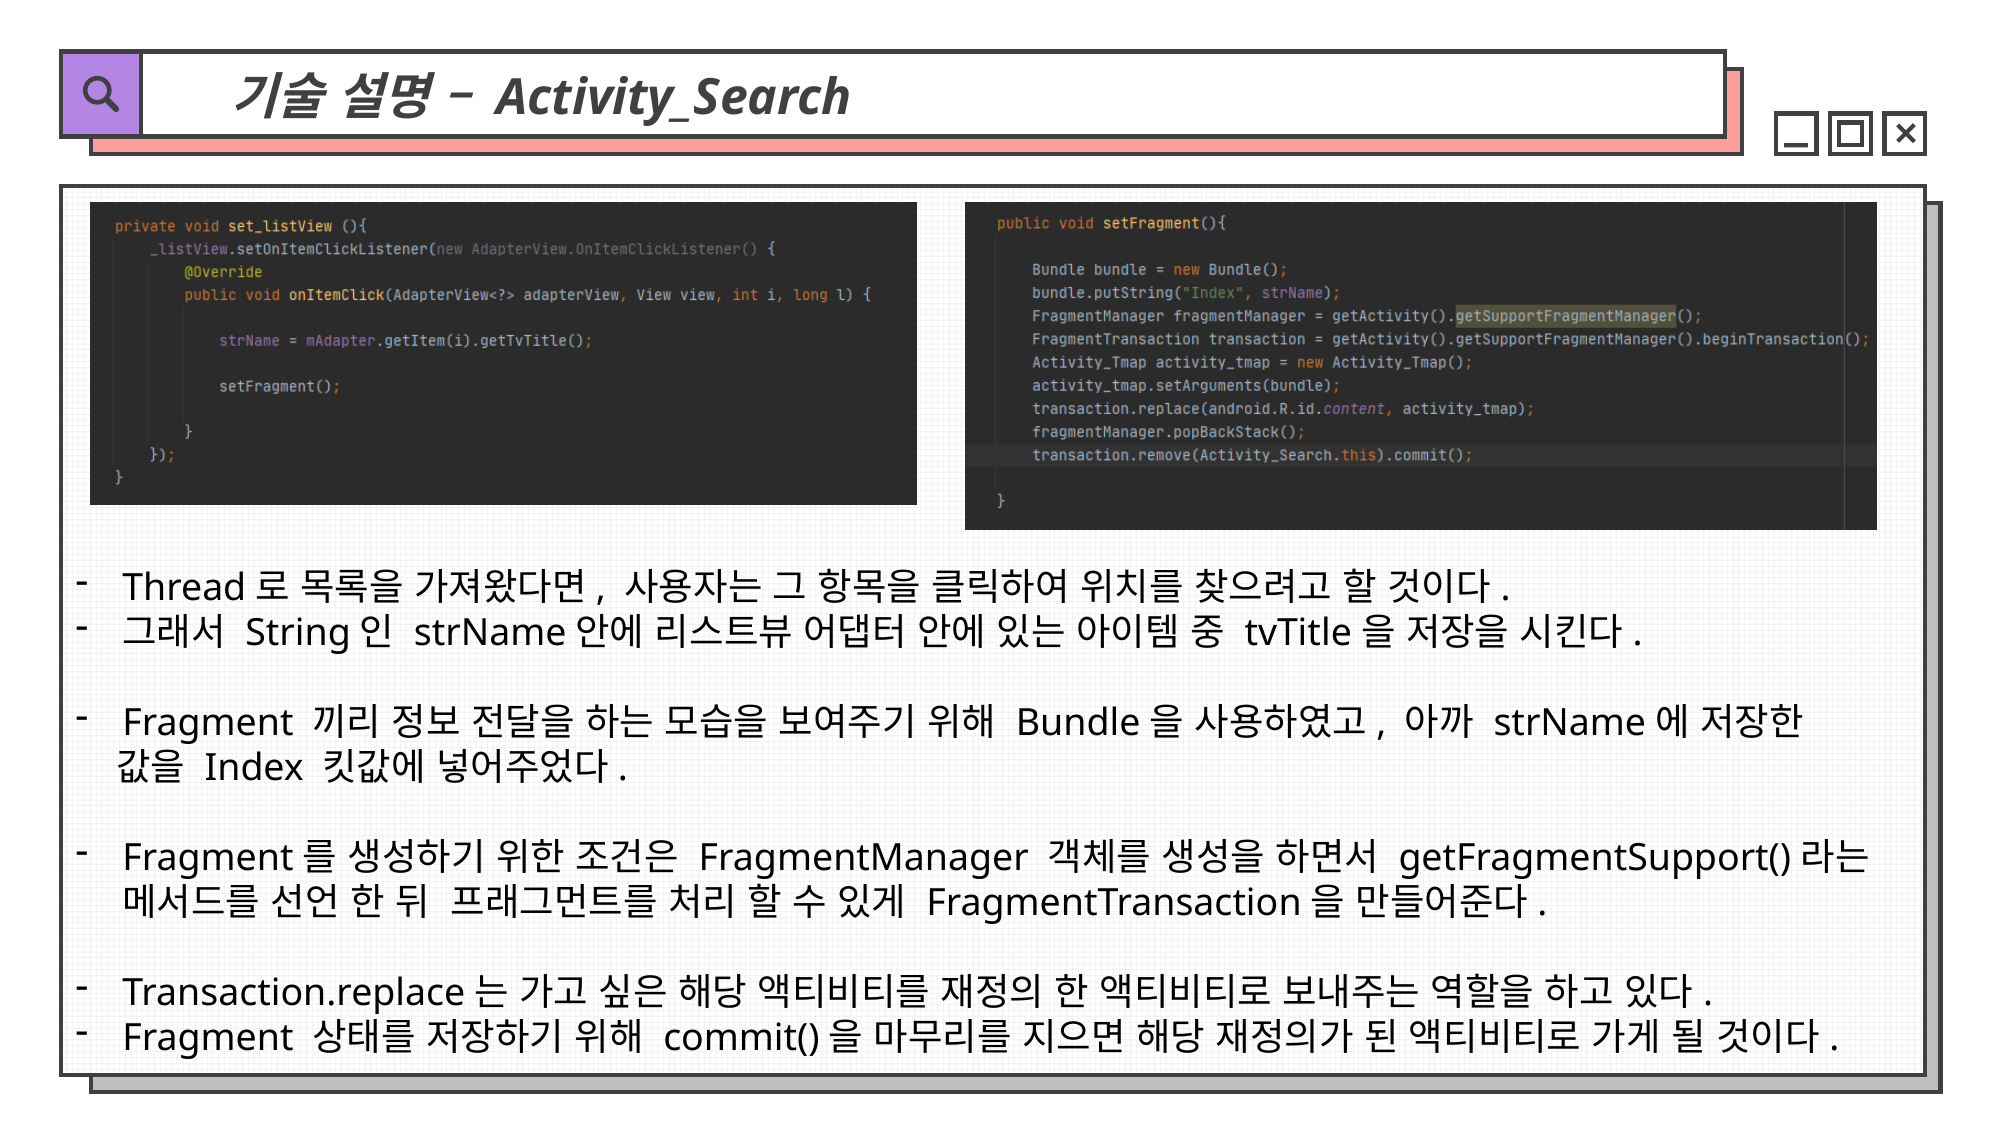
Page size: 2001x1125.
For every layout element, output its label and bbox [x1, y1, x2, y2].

picture [964, 202, 1877, 531]
text_box [60, 51, 1742, 155]
text_box [60, 185, 1941, 1092]
text_box [1775, 113, 1926, 155]
picture [90, 202, 917, 505]
